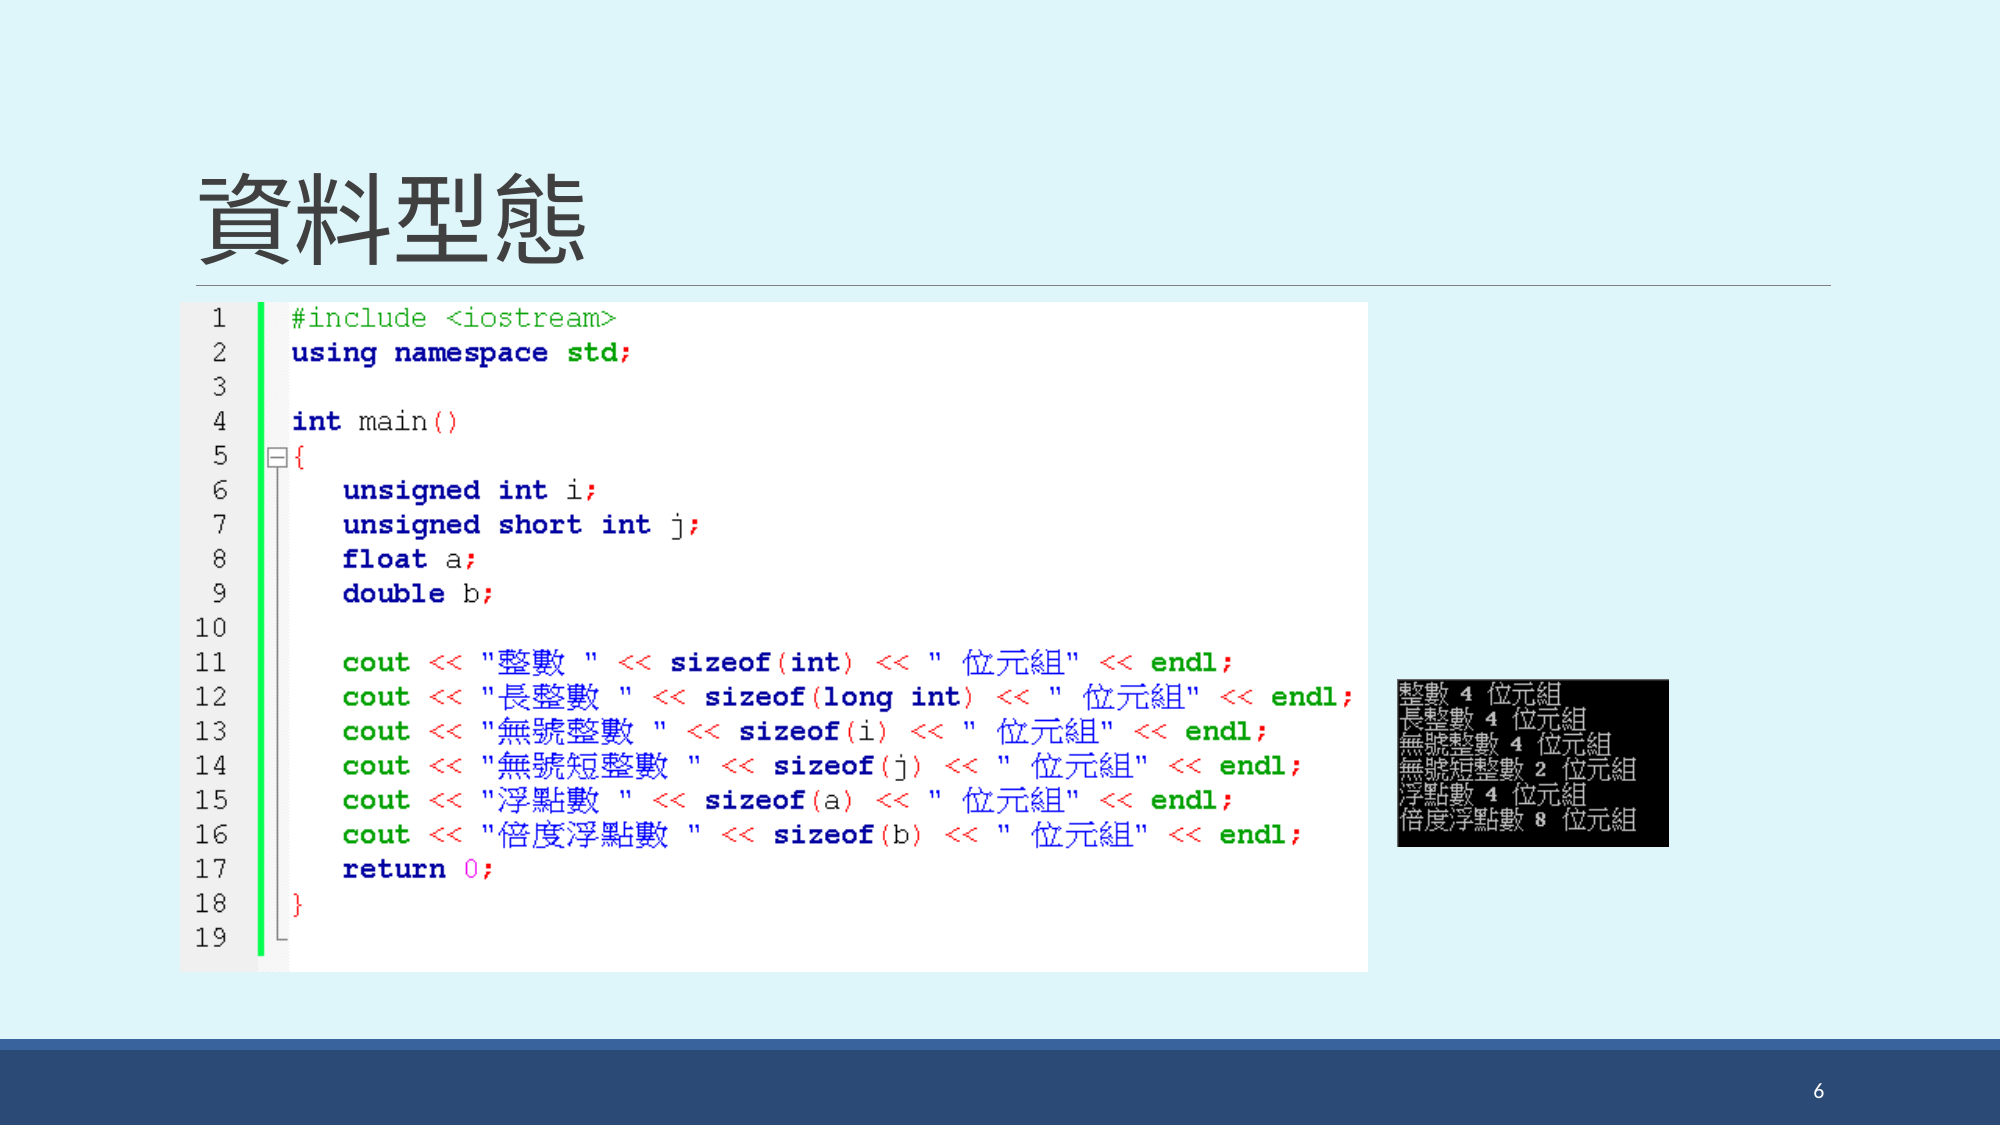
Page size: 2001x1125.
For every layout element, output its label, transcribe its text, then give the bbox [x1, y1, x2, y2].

picture [179, 302, 1368, 972]
slide_number 6 [1624, 1059, 1840, 1120]
title 資料型態 [180, 47, 1830, 285]
picture [1396, 679, 1670, 848]
